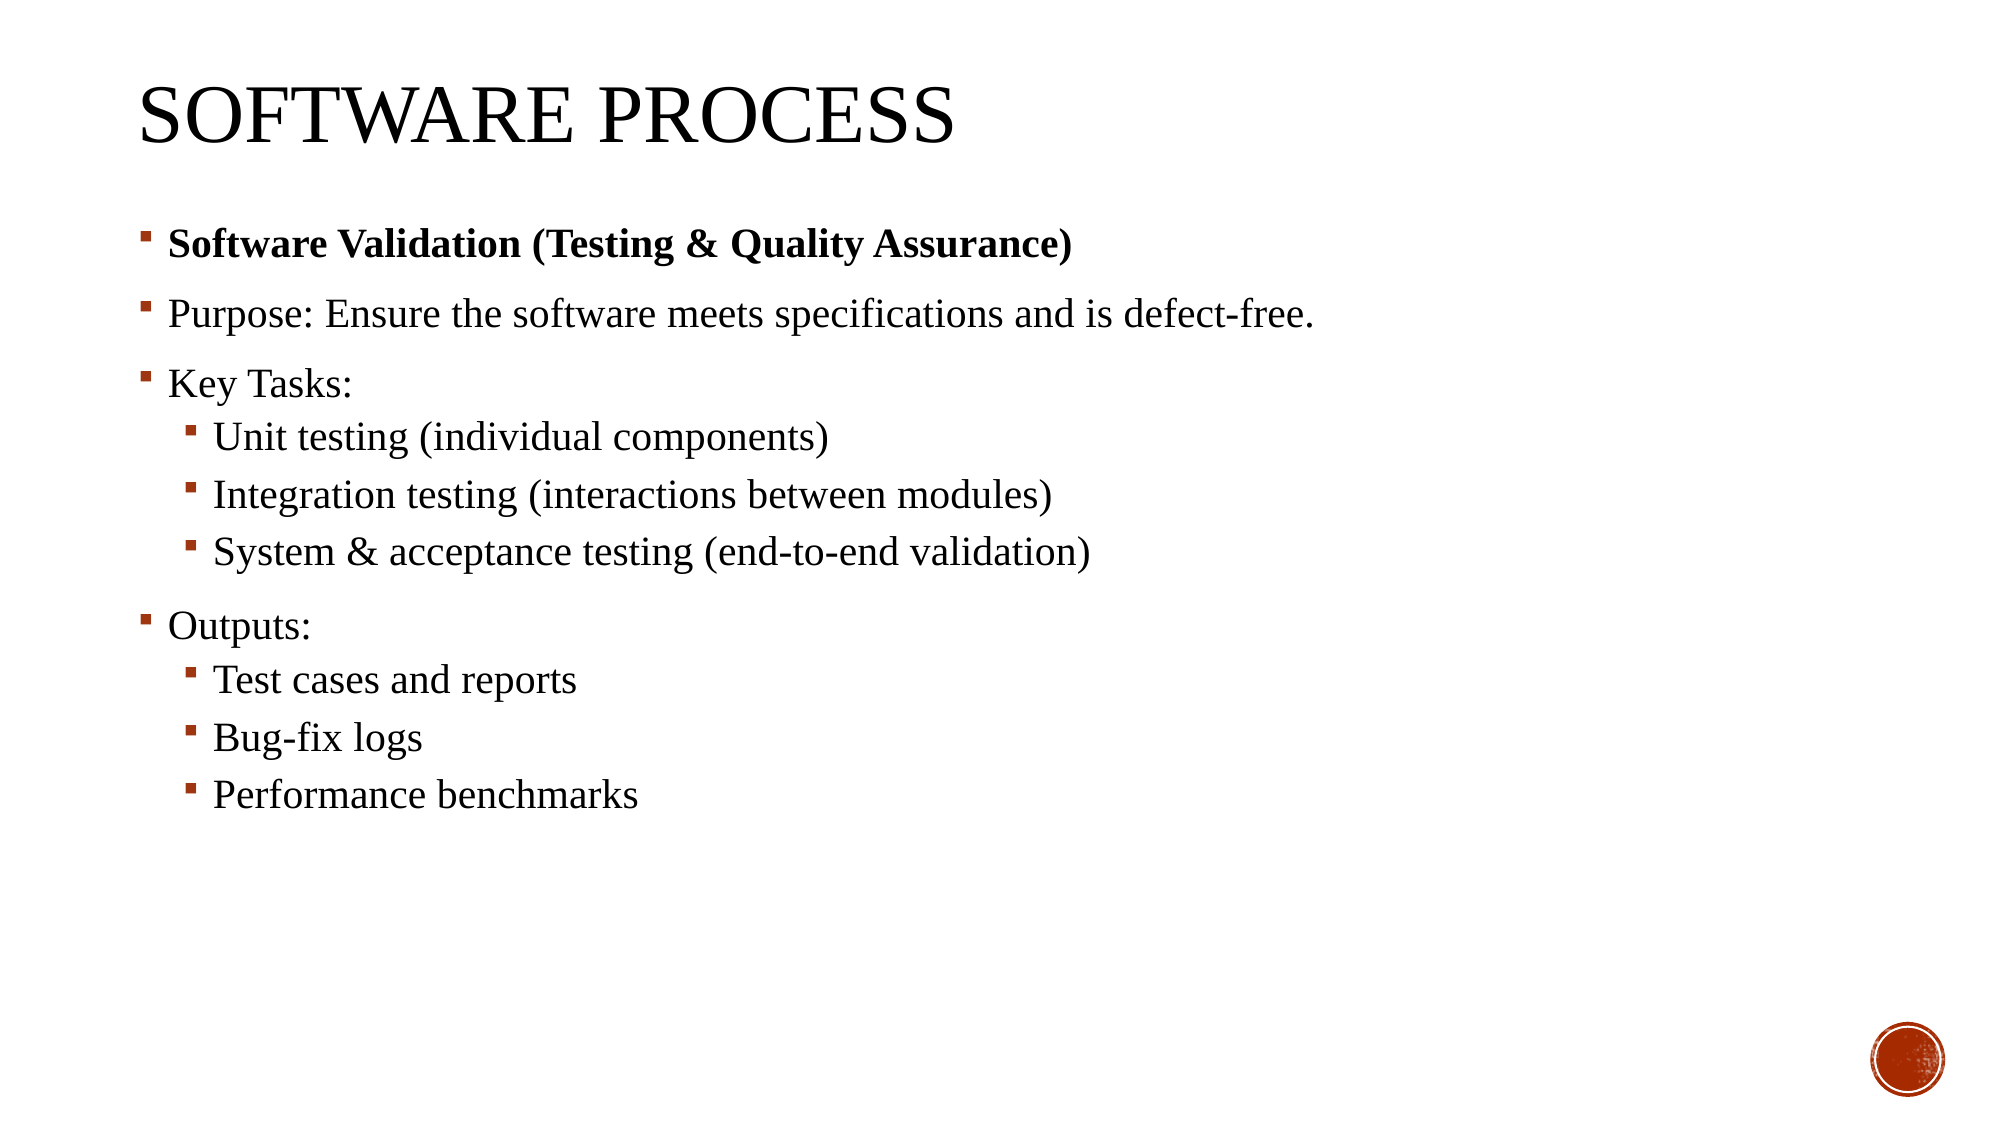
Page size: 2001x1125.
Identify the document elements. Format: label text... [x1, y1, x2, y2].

title Software process [122, 43, 1856, 188]
list Software Validation (Testing & Quality Assurance) Purpose: Ensure the software meets specifications and is defect-free. Key Tasks: Unit testing (individual components) Integration testing (interactions between modules) System & acceptance testing (end-to-end validation) Outputs: Test cases and reports Bug-fix logs Performance benchmarks [122, 208, 1856, 1046]
